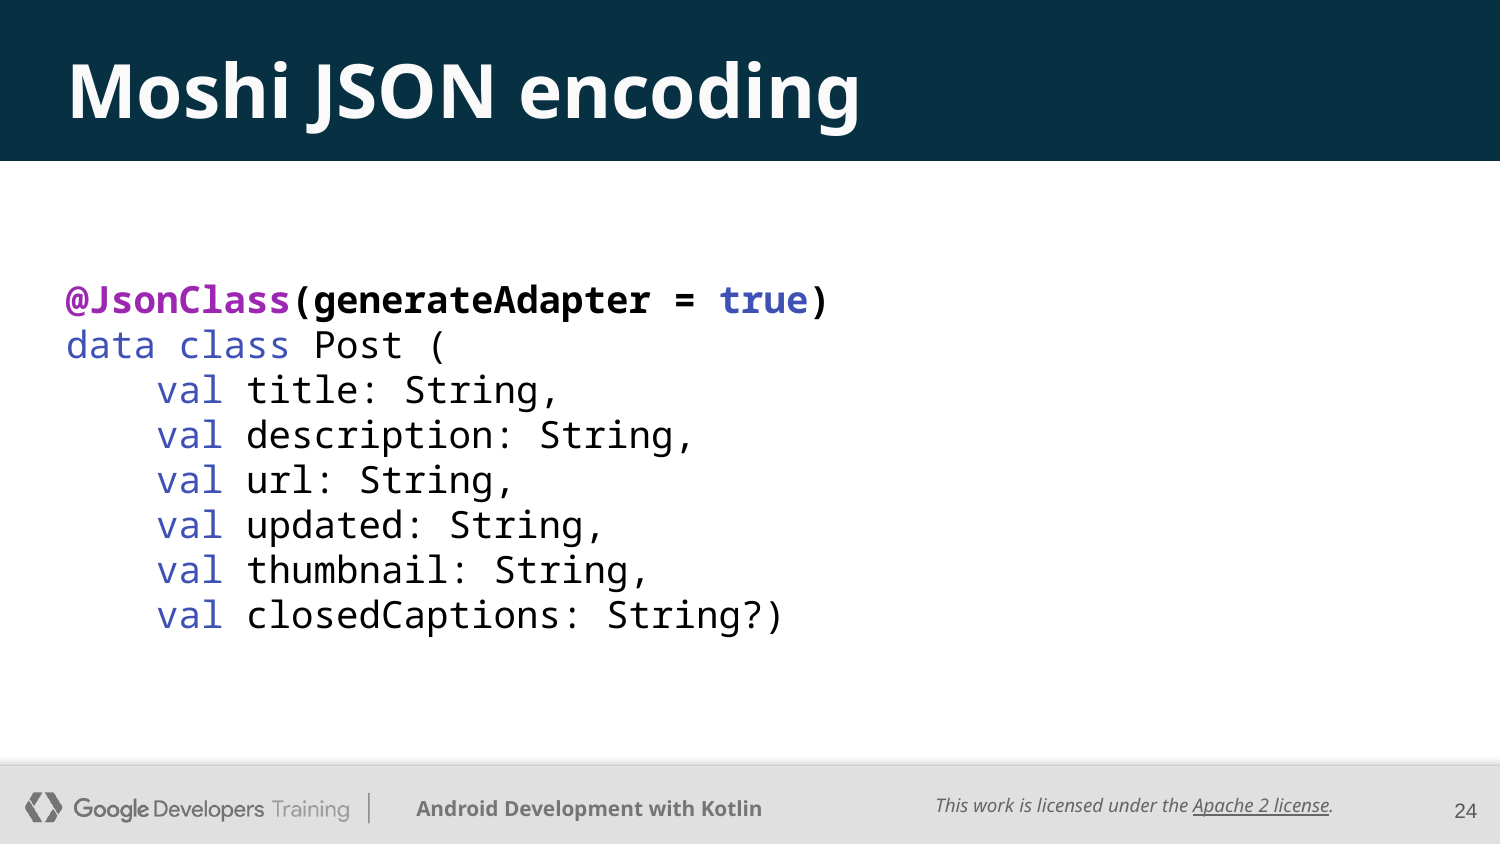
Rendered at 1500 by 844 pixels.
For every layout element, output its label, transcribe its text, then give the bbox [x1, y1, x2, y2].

picture [0, 161, 1500, 844]
list @JsonClass(generateAdapter = true) data class Post ( val title: String, val description: String, val url: String, val updated: String, val thumbnail: String, val closedCaptions: String?) [51, 260, 1449, 663]
title Moshi JSON encoding [51, 28, 1449, 122]
slide_number ‹#› [1402, 777, 1493, 842]
